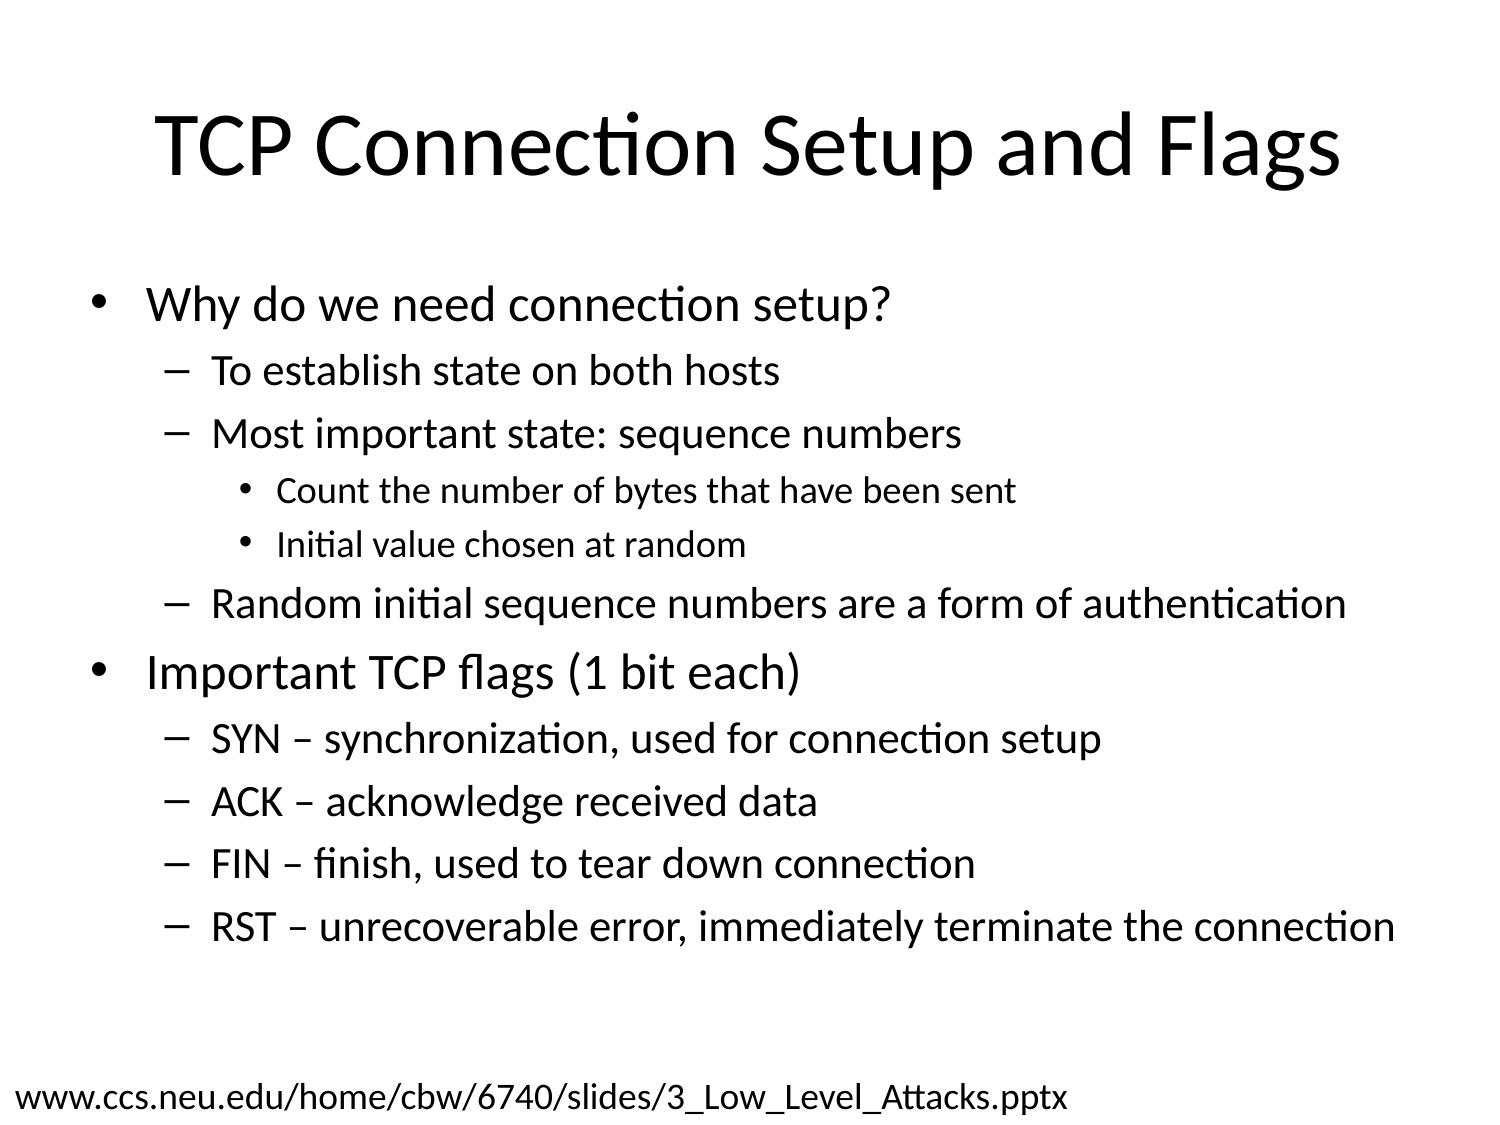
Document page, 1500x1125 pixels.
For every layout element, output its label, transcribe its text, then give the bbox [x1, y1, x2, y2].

title TCP Connection Setup and Flags [75, 45, 1425, 233]
list Why do we need connection setup? To establish state on both hosts Most important state: sequence numbers Count the number of bytes that have been sent Initial value chosen at random Random initial sequence numbers are a form of authentication Important TCP flags (1 bit each) SYN – synchronization, used for connection setup ACK – acknowledge received data FIN – finish, used to tear down connection RST – unrecoverable error, immediately terminate the connection [75, 262, 1425, 1005]
text_box www.ccs.neu.edu/home/cbw/6740/slides/3_Low_Level_Attacks.pptx [0, 1064, 1500, 1125]
